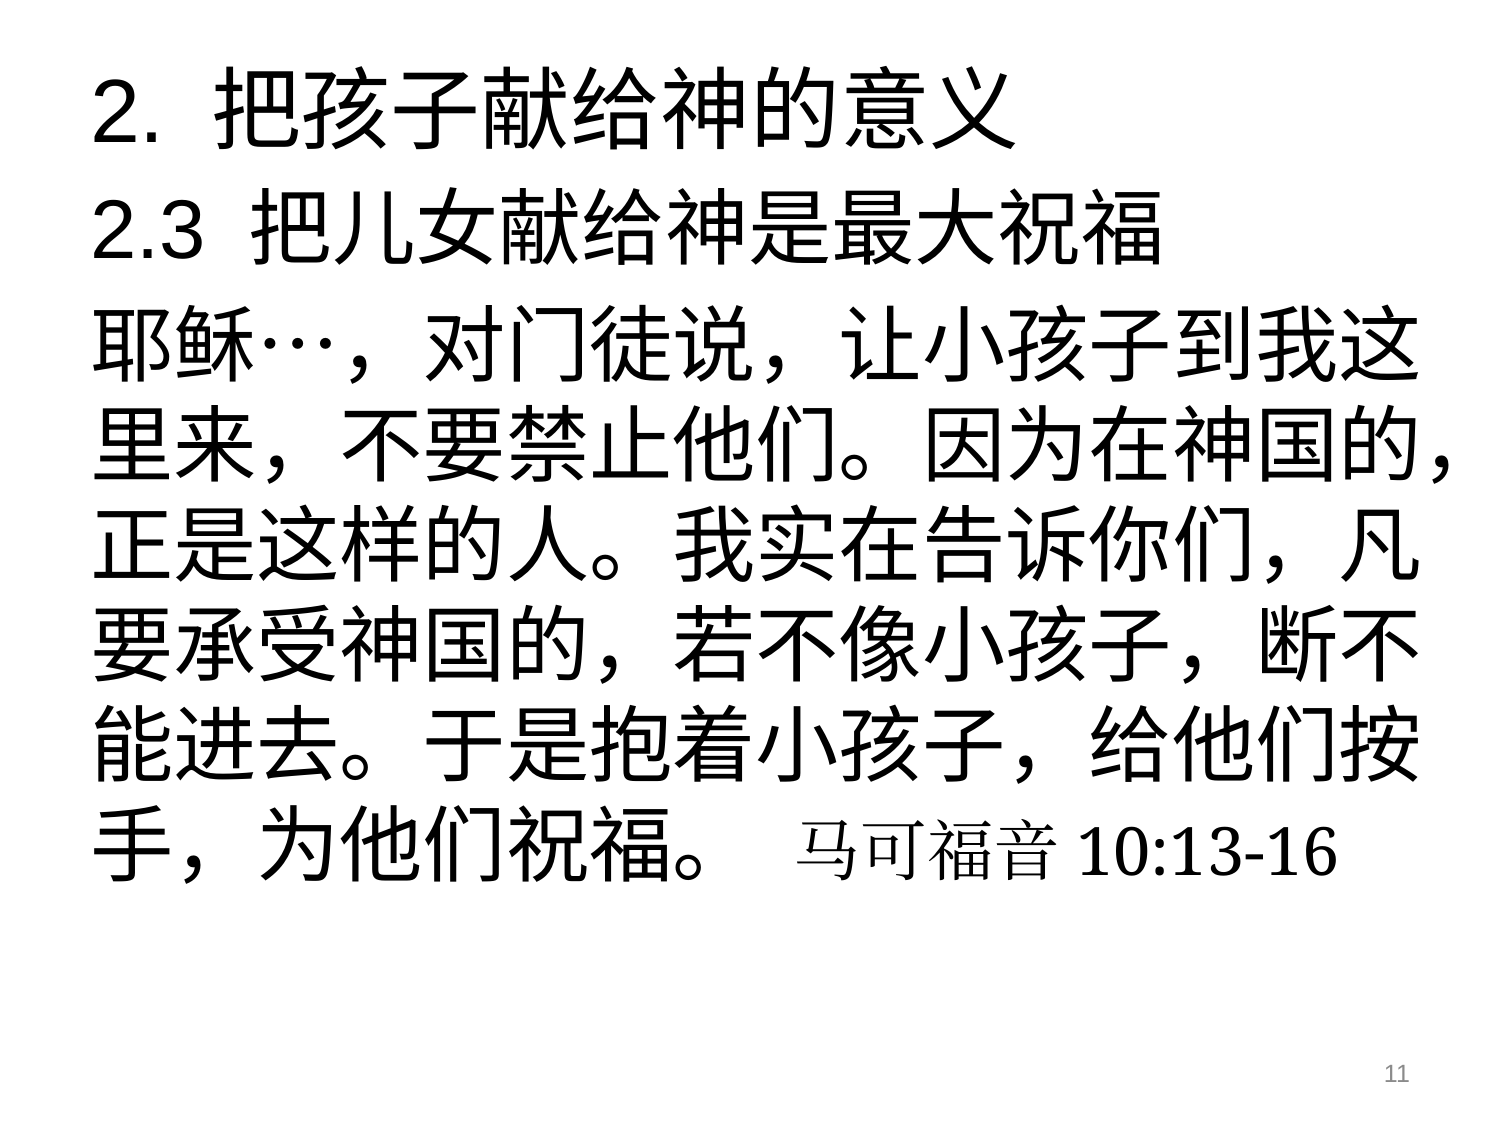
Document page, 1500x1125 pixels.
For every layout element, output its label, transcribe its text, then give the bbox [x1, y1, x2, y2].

list 2.3 把儿女献给神是最大祝福 耶稣…，对门徒说，让小孩子到我这里来，不要禁止他们。因为在神国的，正是这样的人。我实在告诉你们，凡要承受神国的，若不像小孩子，断不能进去。于是抱着小孩子，给他们按手，为他们祝福。 马可福音10:13-16 [75, 167, 1456, 1103]
slide_number 11 [1074, 1042, 1425, 1103]
title 2. 把孩子献给神的意义 [75, 45, 1425, 167]
